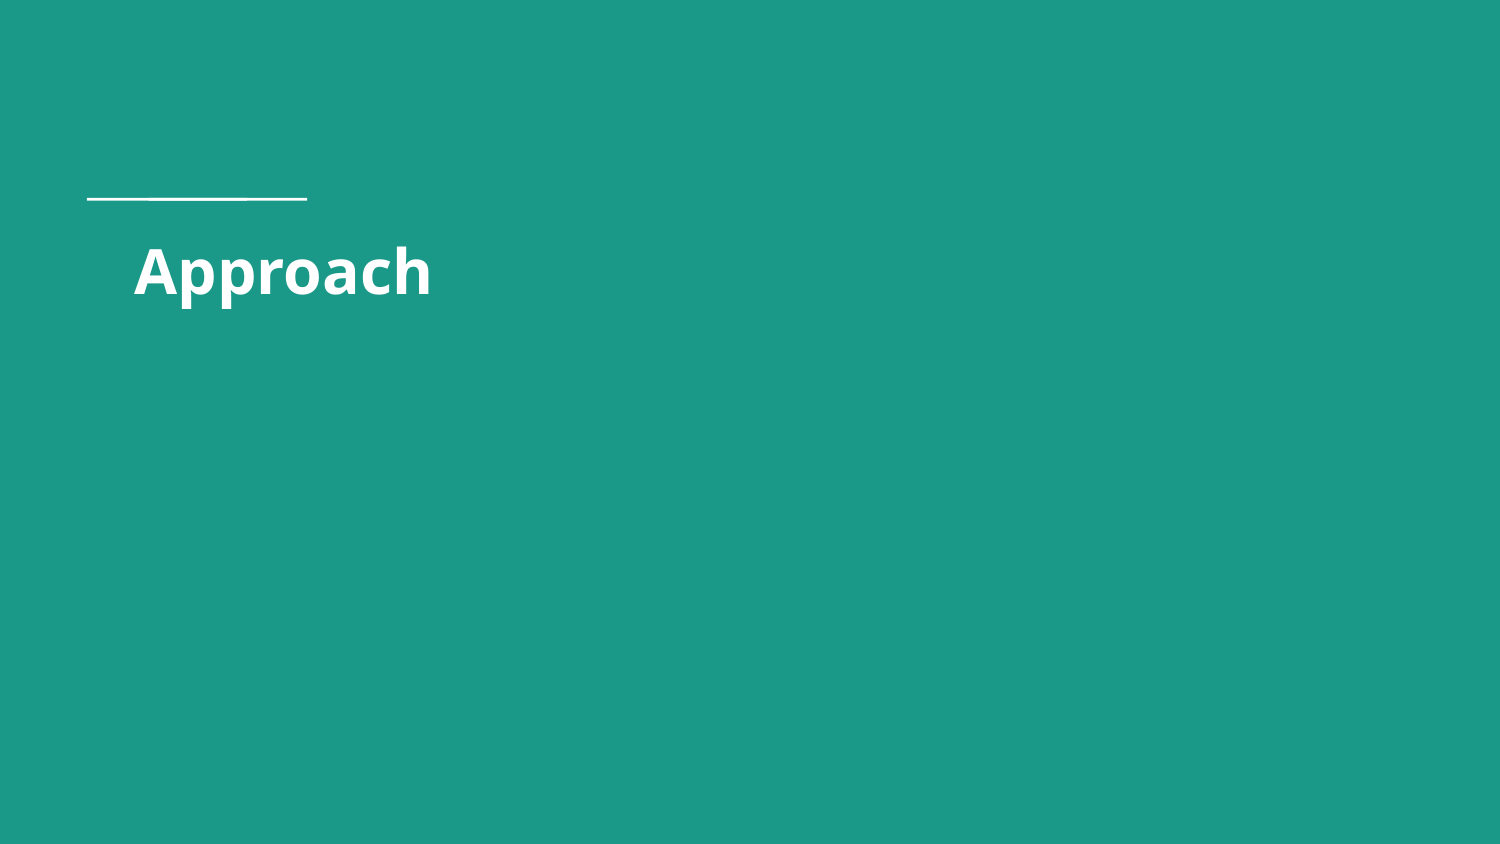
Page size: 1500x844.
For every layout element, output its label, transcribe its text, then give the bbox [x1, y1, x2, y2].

title Approach [119, 216, 1381, 466]
